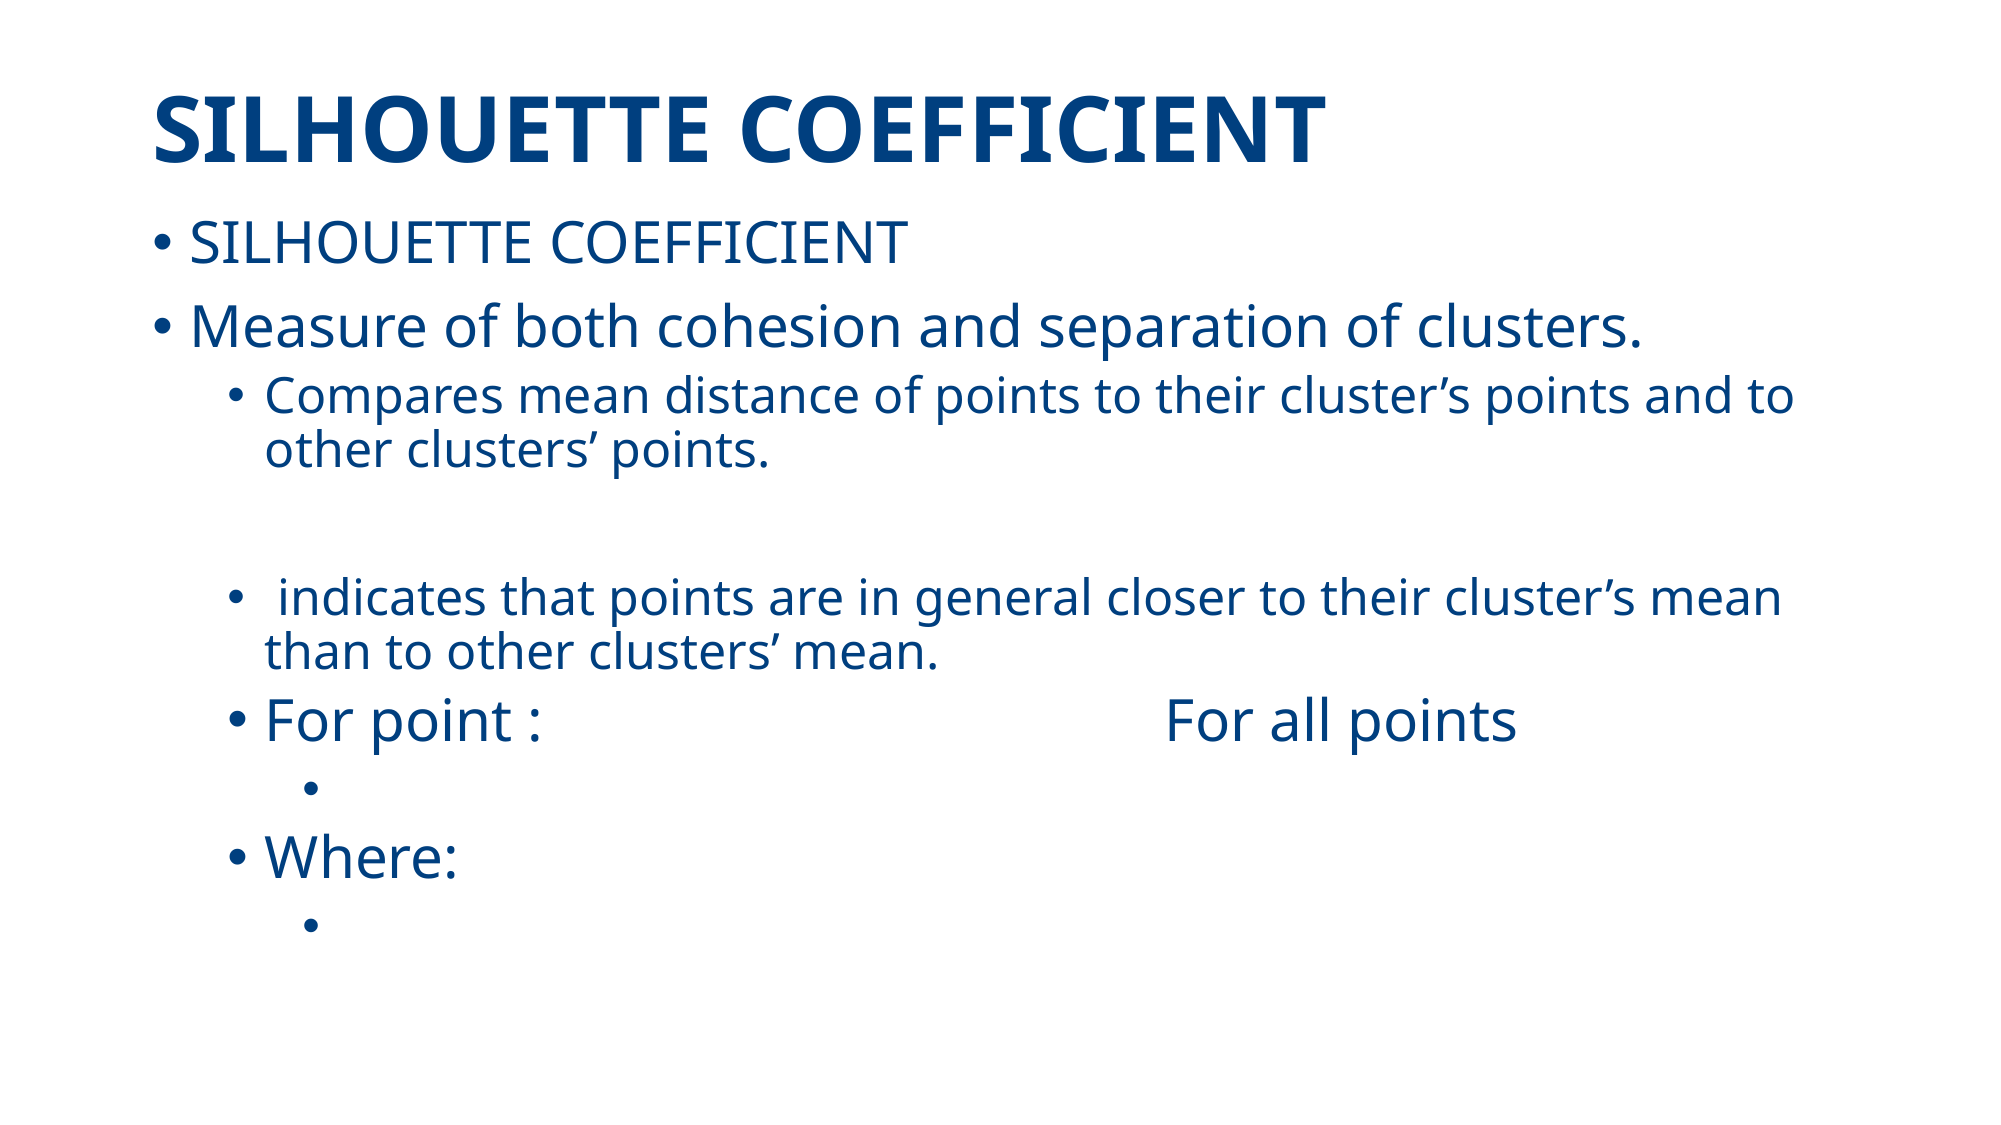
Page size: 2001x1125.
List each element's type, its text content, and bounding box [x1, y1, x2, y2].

title SILHOUETTE COEFFICIENT [137, 59, 1863, 207]
